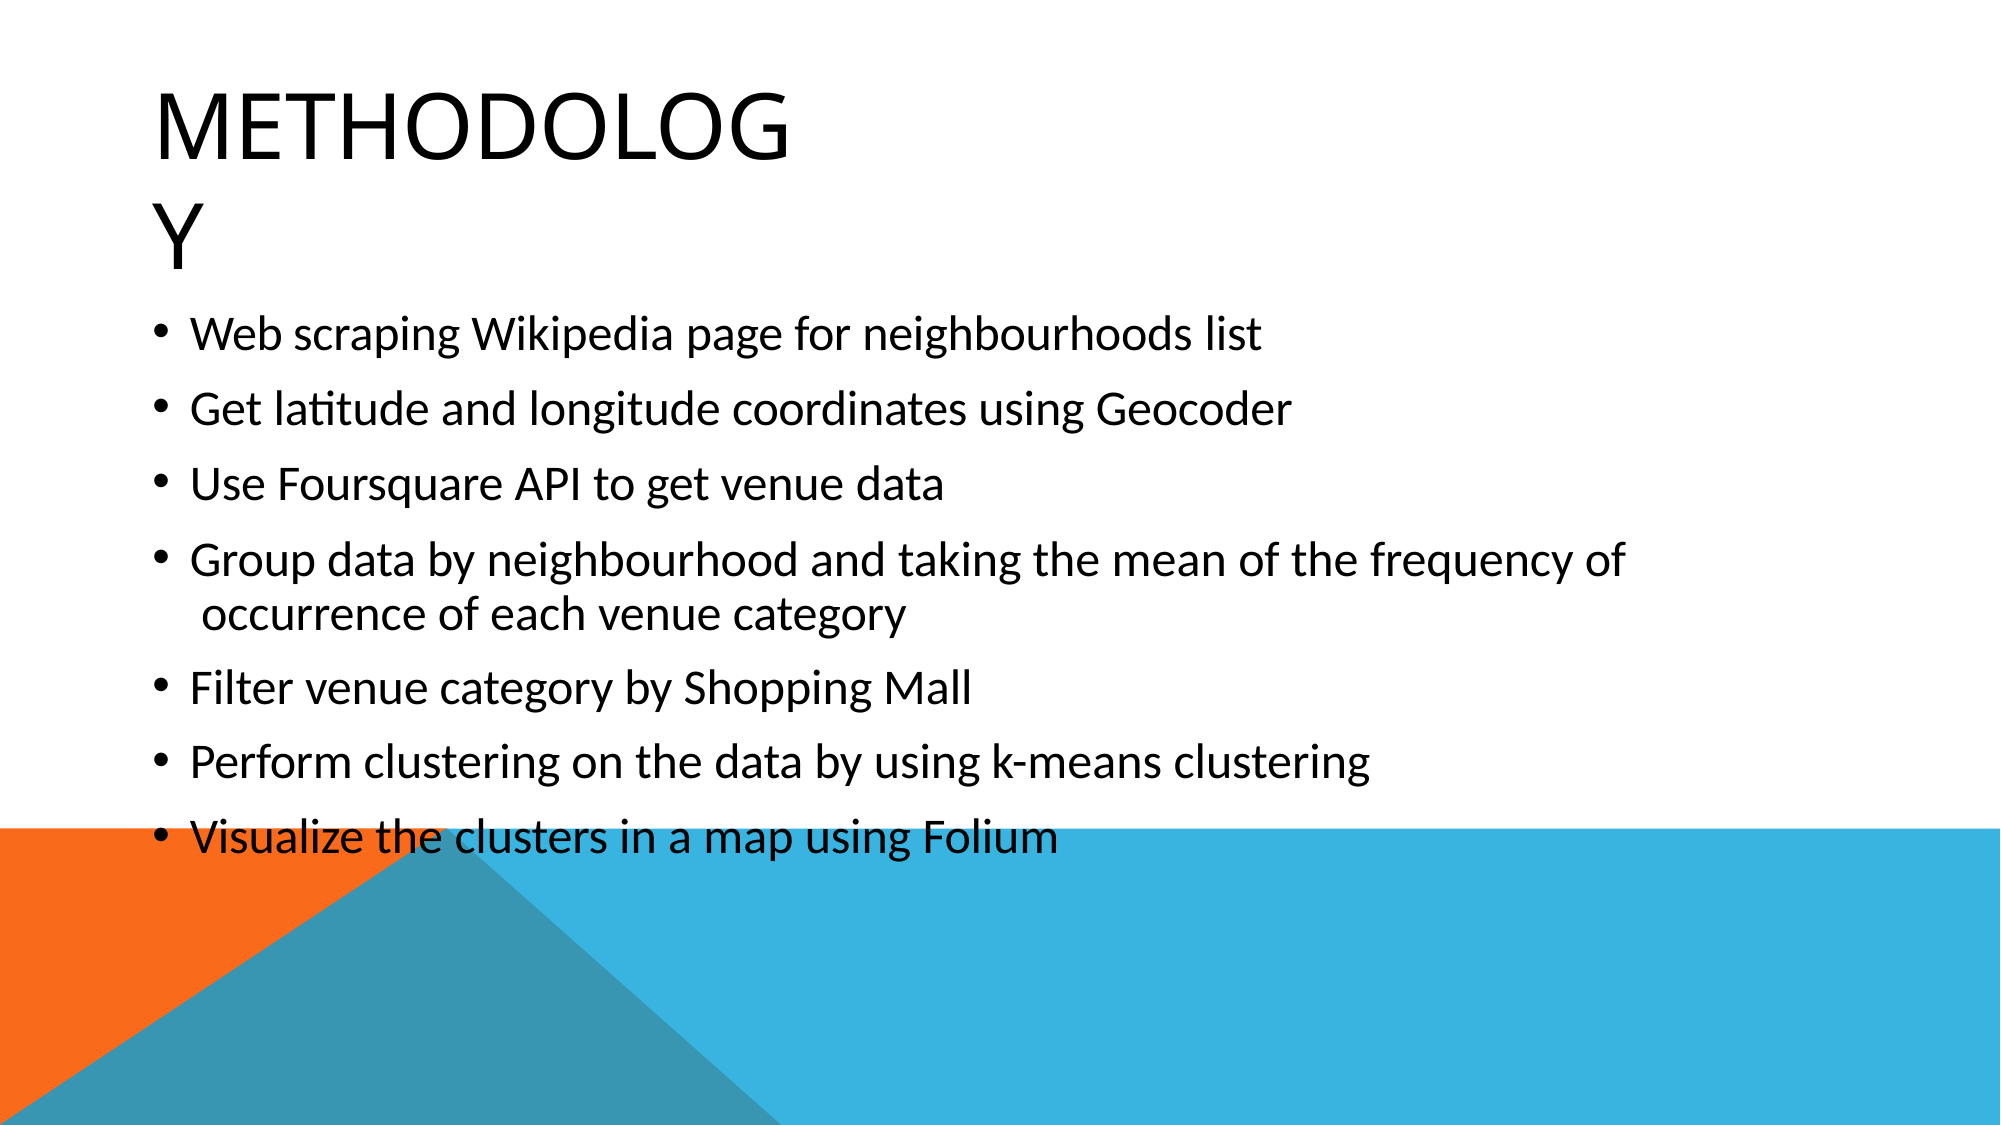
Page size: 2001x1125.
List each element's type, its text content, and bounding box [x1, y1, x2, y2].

text_box Web scraping Wikipedia page for neighbourhoods list Get latitude and longitude coordinates using Geocoder Use Foursquare API to get venue data Group data by neighbourhood and taking the mean of the frequency of occurrence of each venue category Filter venue category by Shopping Mall Perform clustering on the data by using k-means clustering Visualize the clusters in a map using Folium [150, 283, 1634, 864]
title Methodology [150, 65, 838, 283]
